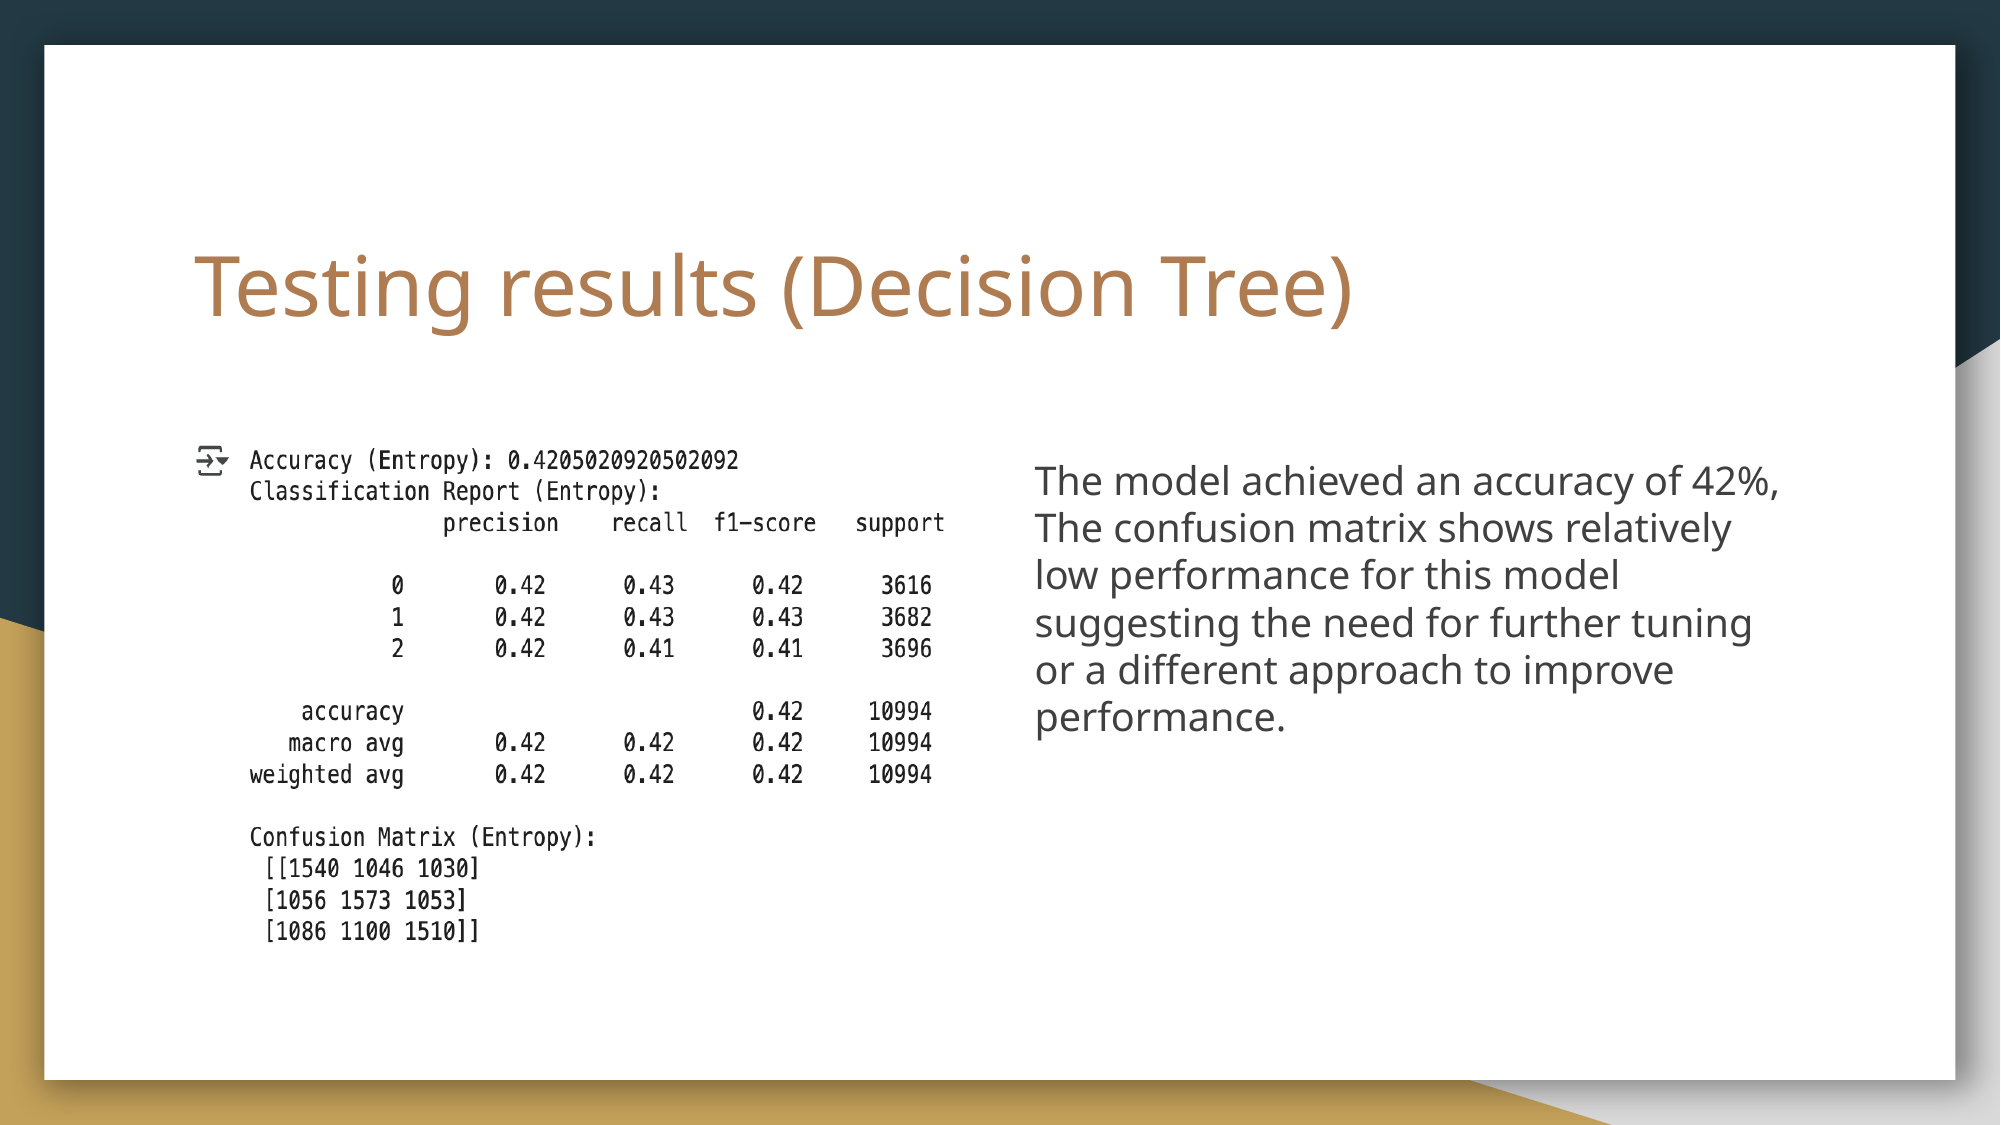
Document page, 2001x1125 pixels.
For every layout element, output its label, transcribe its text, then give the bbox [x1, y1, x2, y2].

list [178, 435, 986, 972]
title Testing results (Decision Tree) [179, 184, 1821, 394]
list The model achieved an accuracy of 42%, The confusion matrix shows relatively low performance for this model suggesting the need for further tuning or a different approach to improve performance. [1014, 435, 1821, 971]
